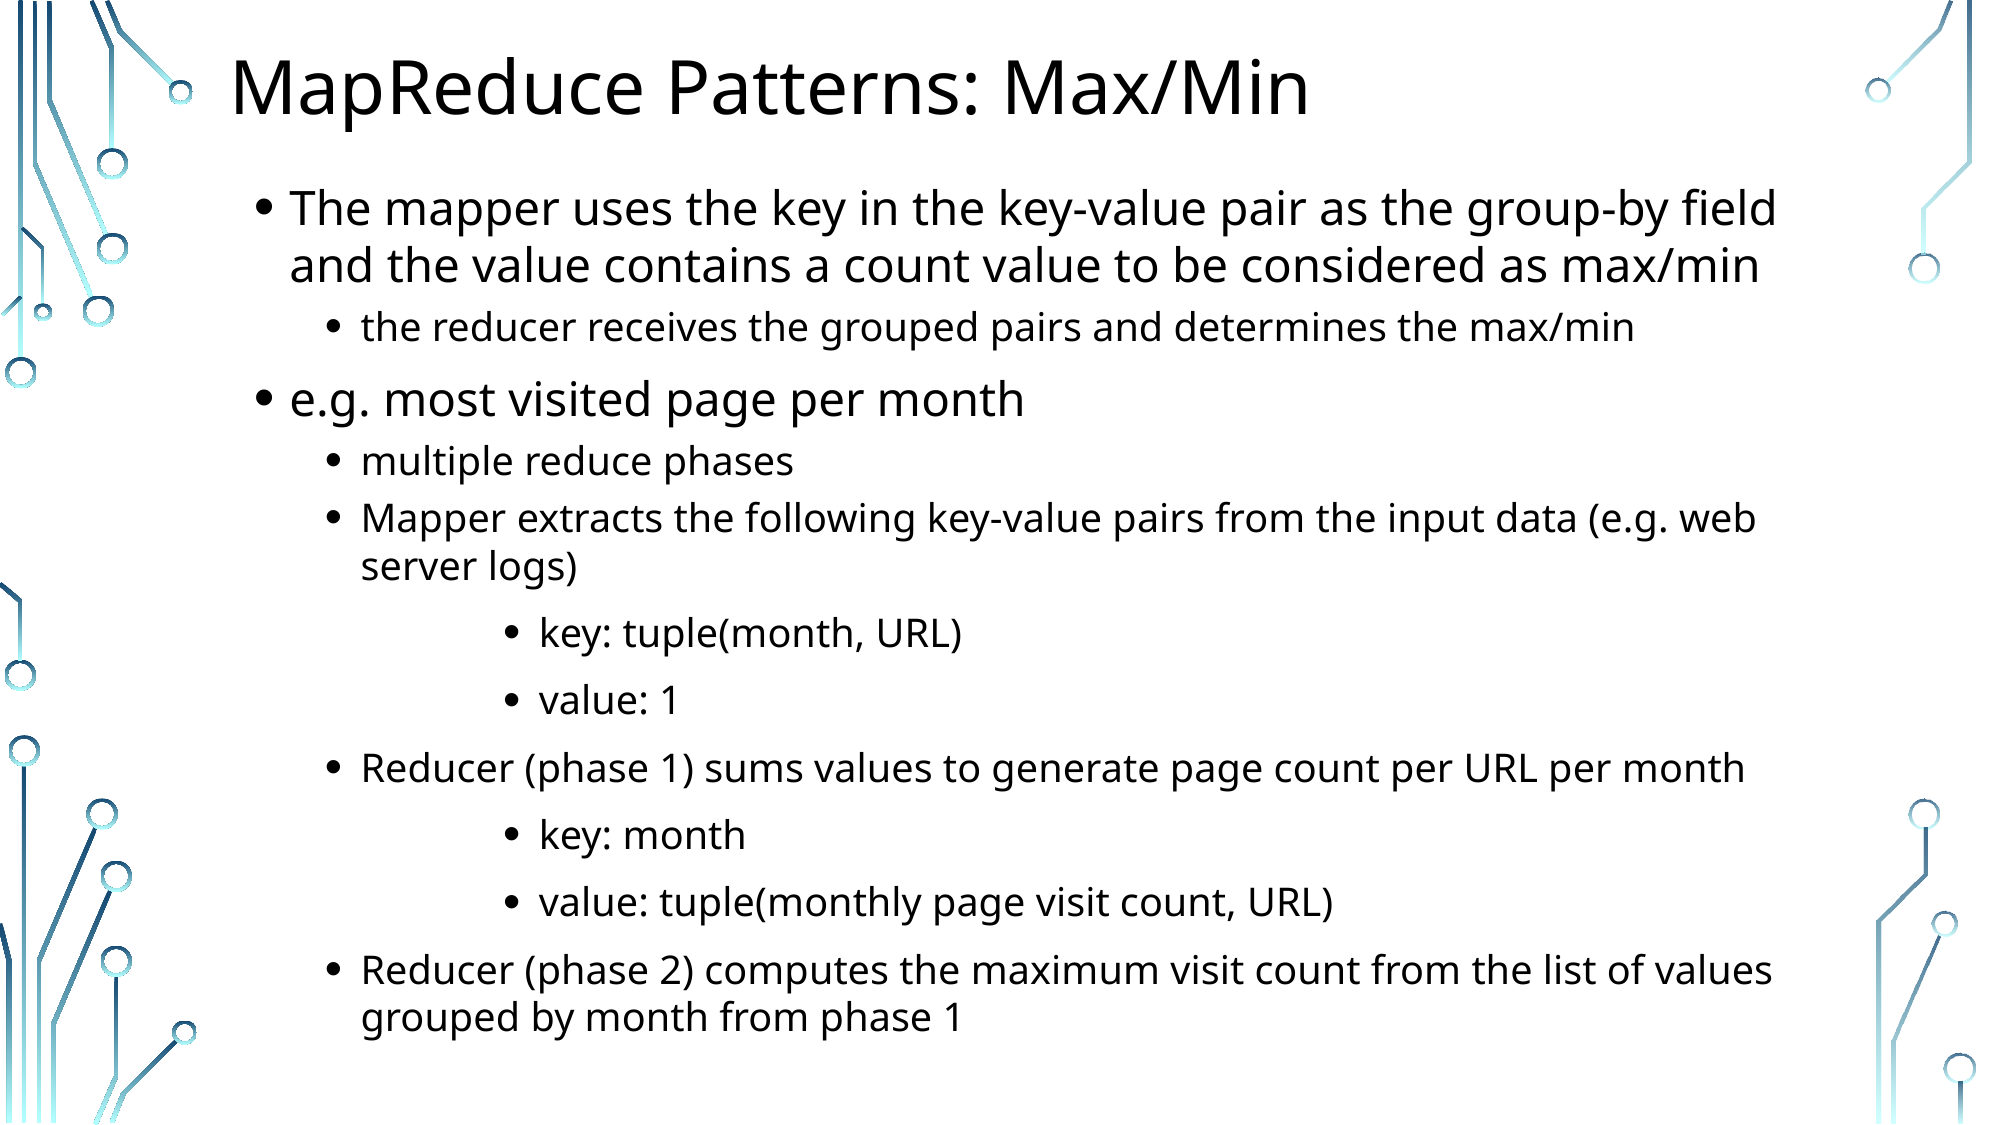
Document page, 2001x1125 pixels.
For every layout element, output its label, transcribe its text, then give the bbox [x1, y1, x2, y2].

title MapReduce Patterns: Max/Min [214, 28, 1789, 154]
list The mapper uses the key in the key-value pair as the group-by field and the value contains a count value to be considered as max/min the reducer receives the grouped pairs and determines the max/min e.g. most visited page per month multiple reduce phases Mapper extracts the following key-value pairs from the input data (e.g. web server logs) key: tuple(month, URL) value: 1 Reducer (phase 1) sums values to generate page count per URL per month key: month value: tuple(monthly page visit count, URL) Reducer (phase 2) computes the maximum visit count from the list of values grouped by month from phase 1 [238, 170, 1813, 1062]
